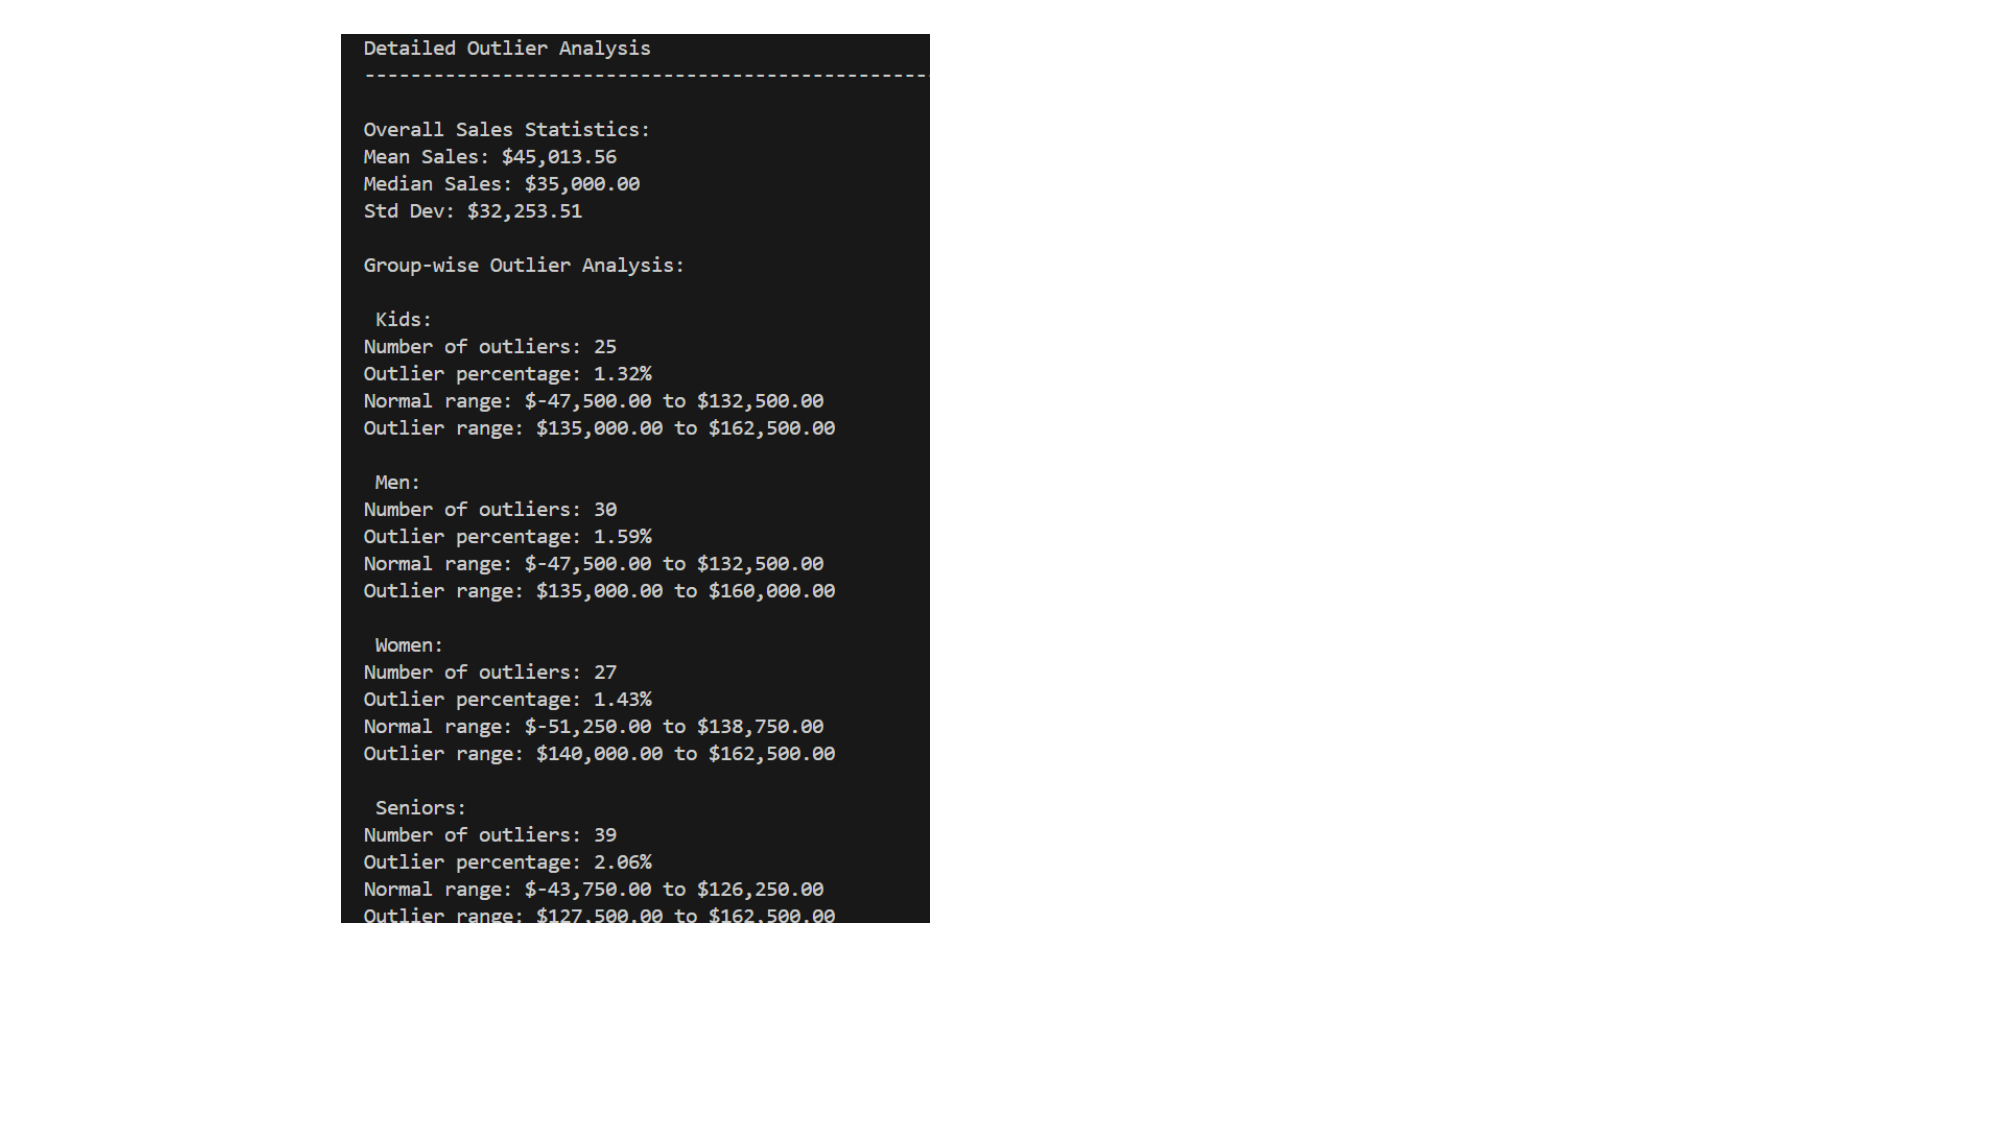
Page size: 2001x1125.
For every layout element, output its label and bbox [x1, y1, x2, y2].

picture [341, 34, 930, 923]
